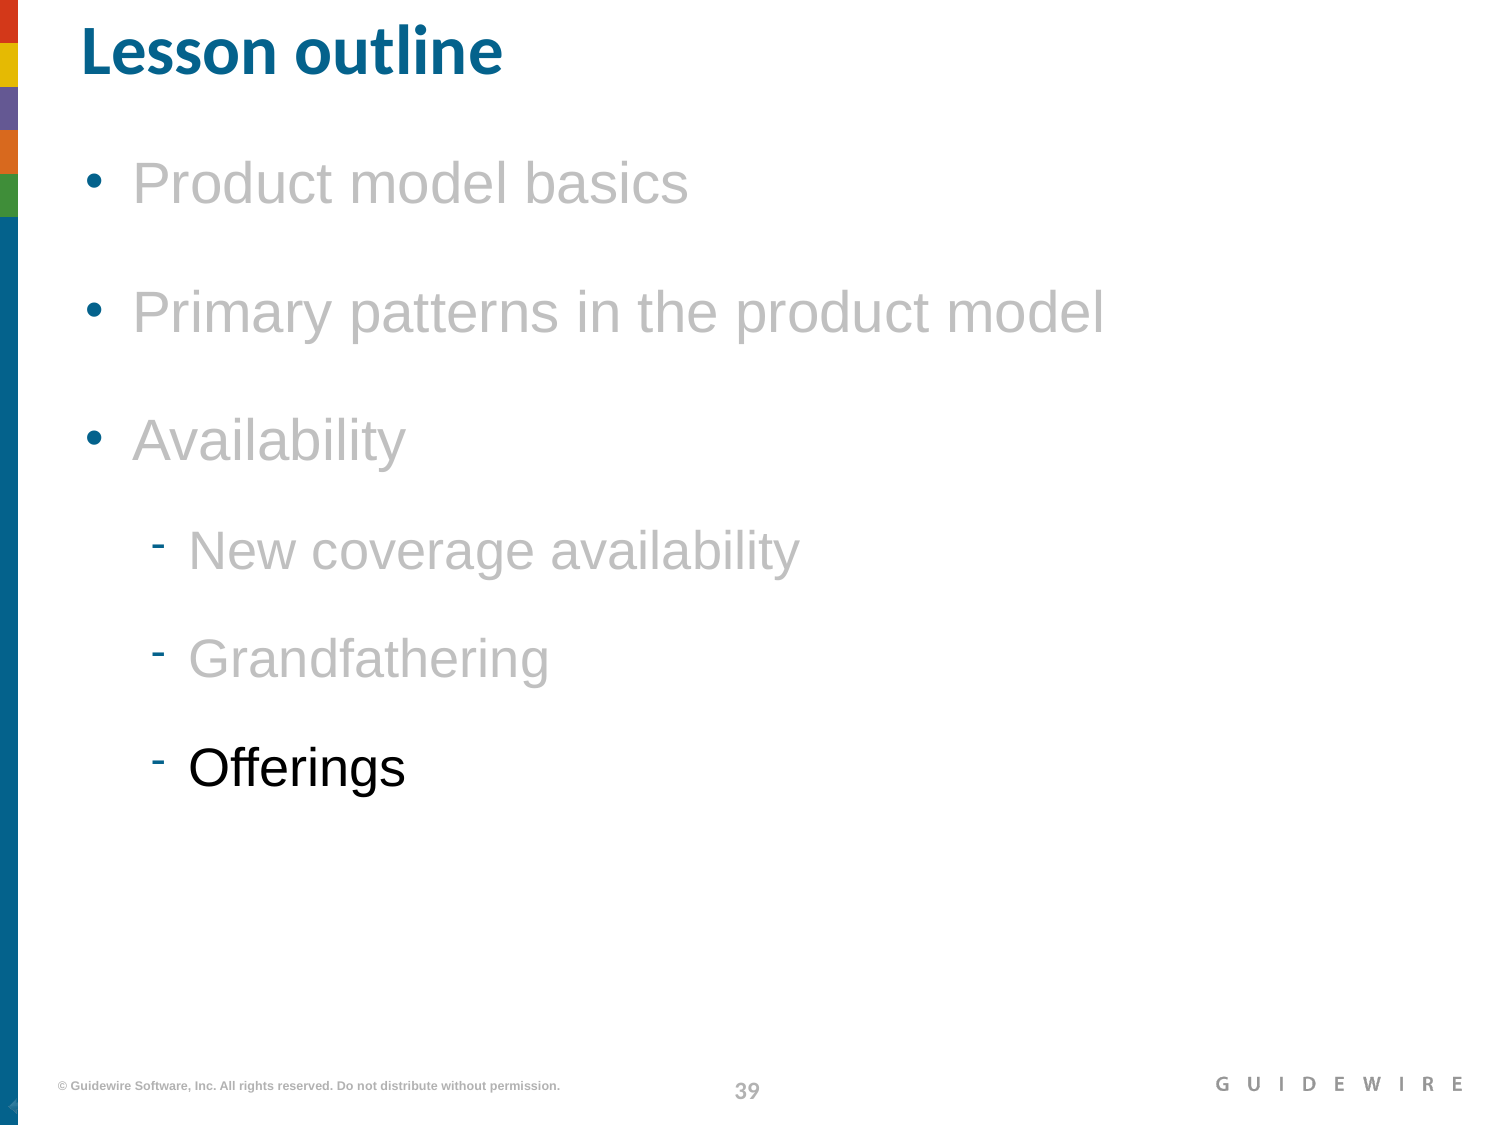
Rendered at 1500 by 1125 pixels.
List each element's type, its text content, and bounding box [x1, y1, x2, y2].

picture [1215, 1073, 1480, 1096]
picture [0, 0, 18, 216]
title Lesson outline [81, 19, 1446, 142]
picture [10, 1101, 18, 1111]
list Product model basics Primary patterns in the product model Availability New coverage availability Grandfathering Offerings [85, 110, 1450, 1050]
